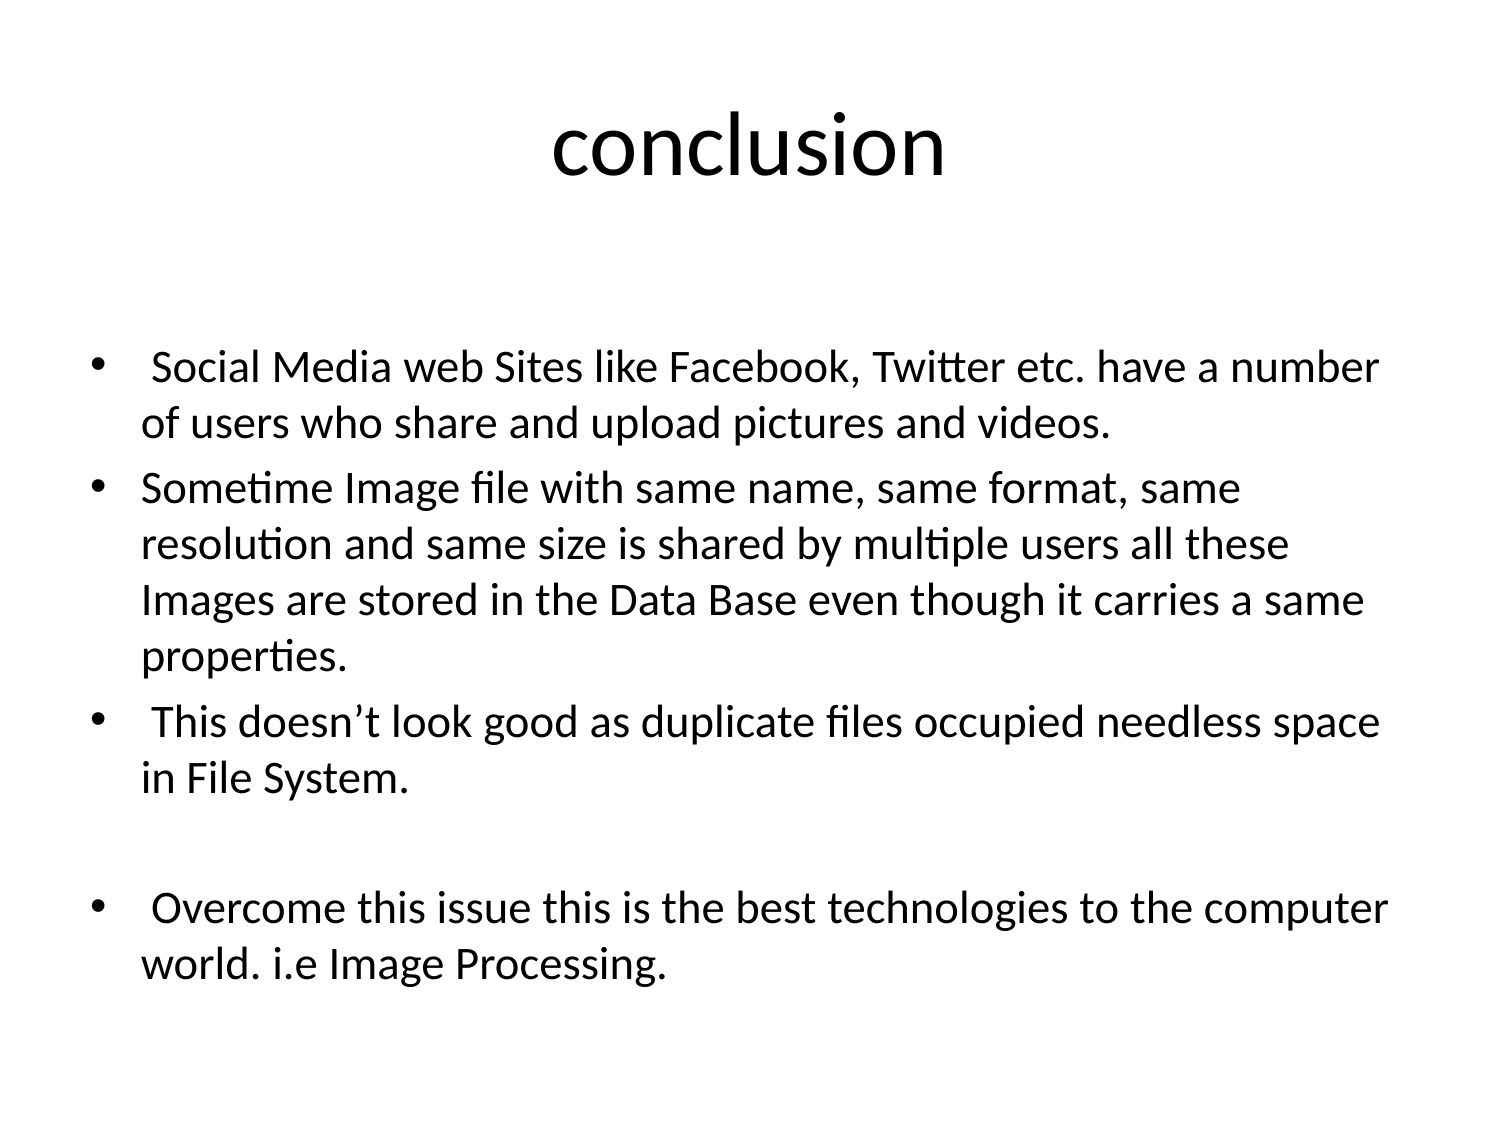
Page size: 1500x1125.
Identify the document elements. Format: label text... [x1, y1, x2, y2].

list Social Media web Sites like Facebook, Twitter etc. have a number of users who share and upload pictures and videos. Sometime Image file with same name, same format, same resolution and same size is shared by multiple users all these Images are stored in the Data Base even though it carries a same properties. This doesn’t look good as duplicate files occupied needless space in File System. Overcome this issue this is the best technologies to the computer world. i.e Image Processing. [75, 262, 1425, 1005]
title conclusion [75, 45, 1425, 233]
